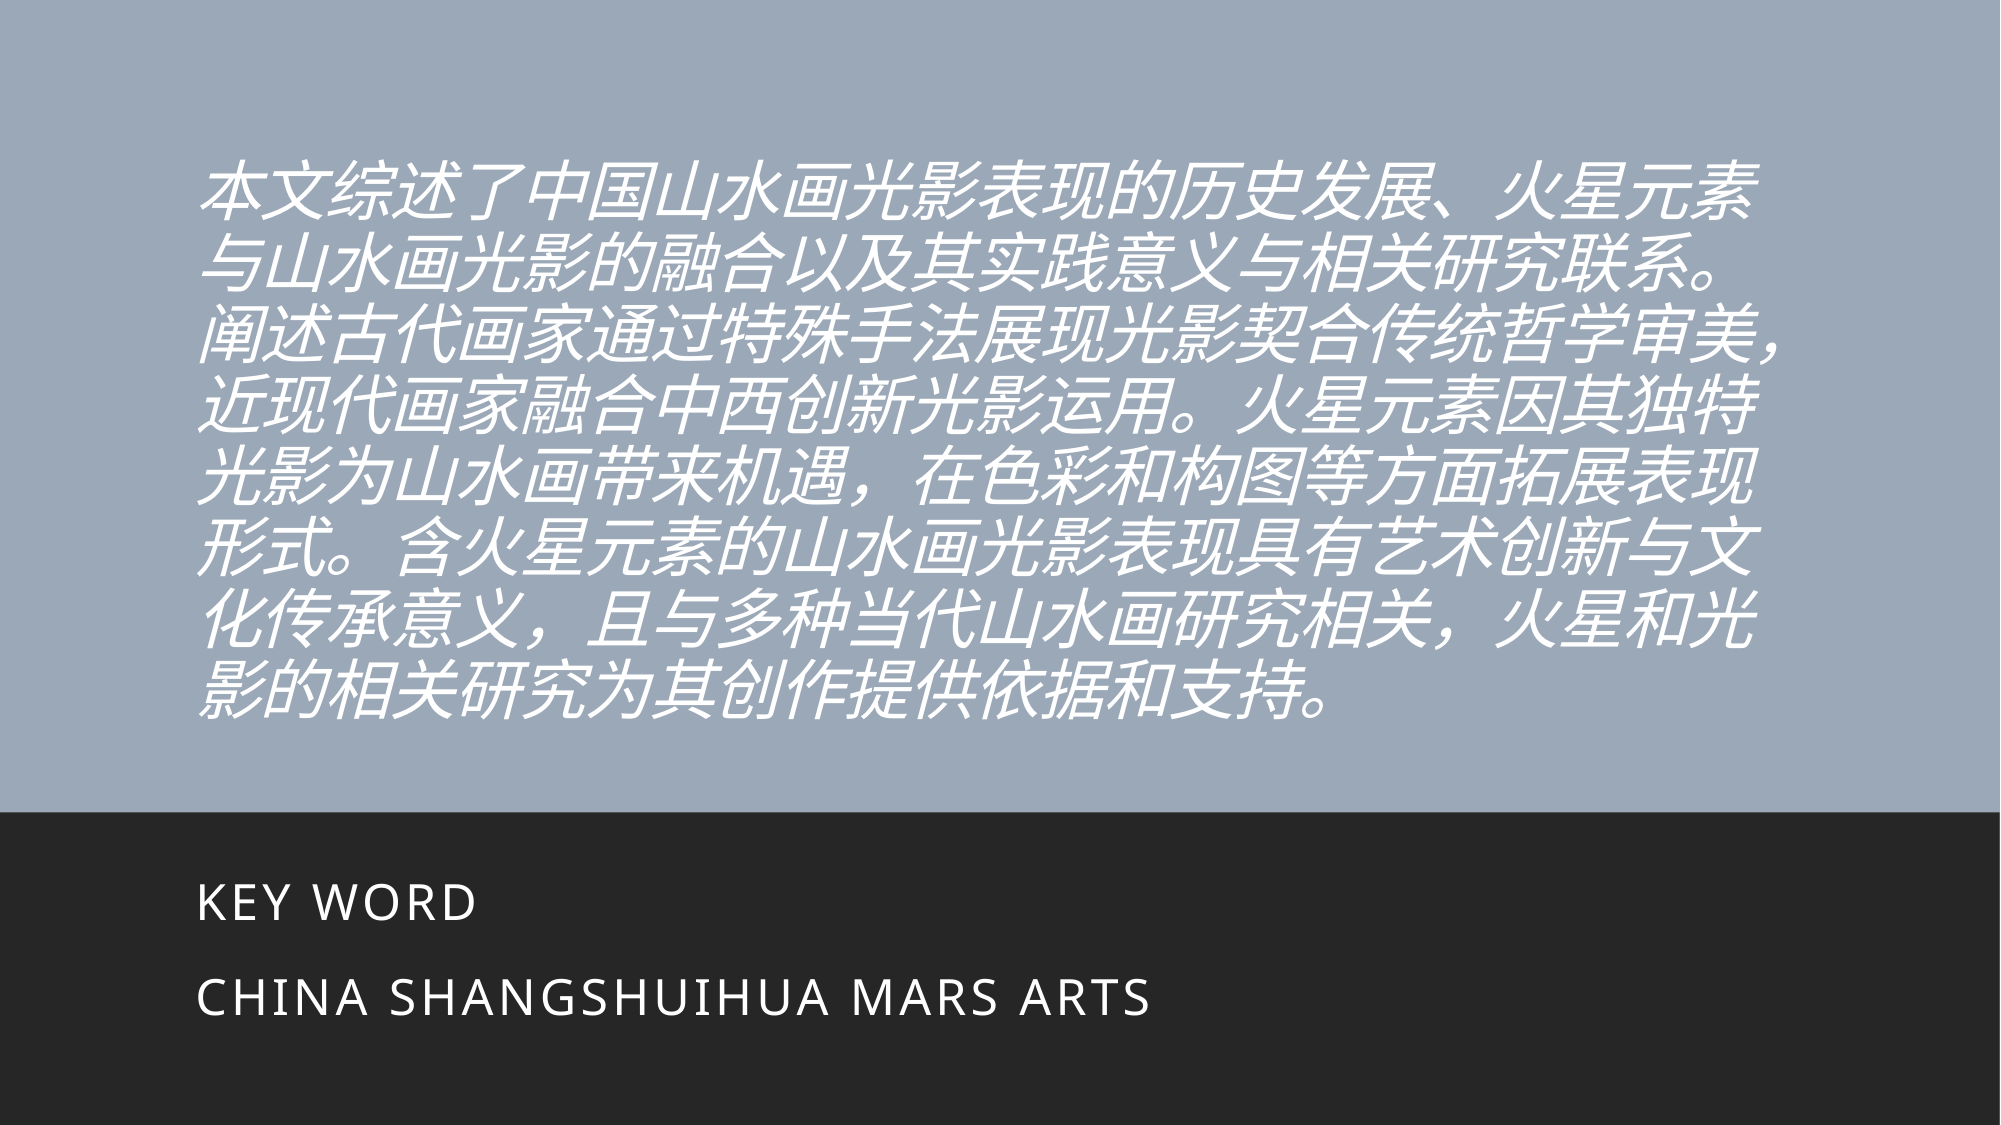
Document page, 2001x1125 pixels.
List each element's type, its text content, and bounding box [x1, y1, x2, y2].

subtitle KEY WORD CHINA SHANGSHUIHUA MARS ARTS [180, 857, 1831, 1045]
text_box [0, 811, 2000, 1125]
title 本文综述了中国山水画光影表现的历史发展、火星元素与山水画光影的融合以及其实践意义与相关研究联系。阐述古代画家通过特殊手法展现光影契合传统哲学审美，近现代画家融合中西创新光影运用。火星元素因其独特光影为山水画带来机遇，在色彩和构图等方面拓展表现形式。含火星元素的山水画光影表现具有艺术创新与文化传承意义，且与多种当代山水画研究相关，火星和光影的相关研究为其创作提供依据和支持。 [180, 124, 1830, 763]
text_box [0, 0, 2000, 811]
